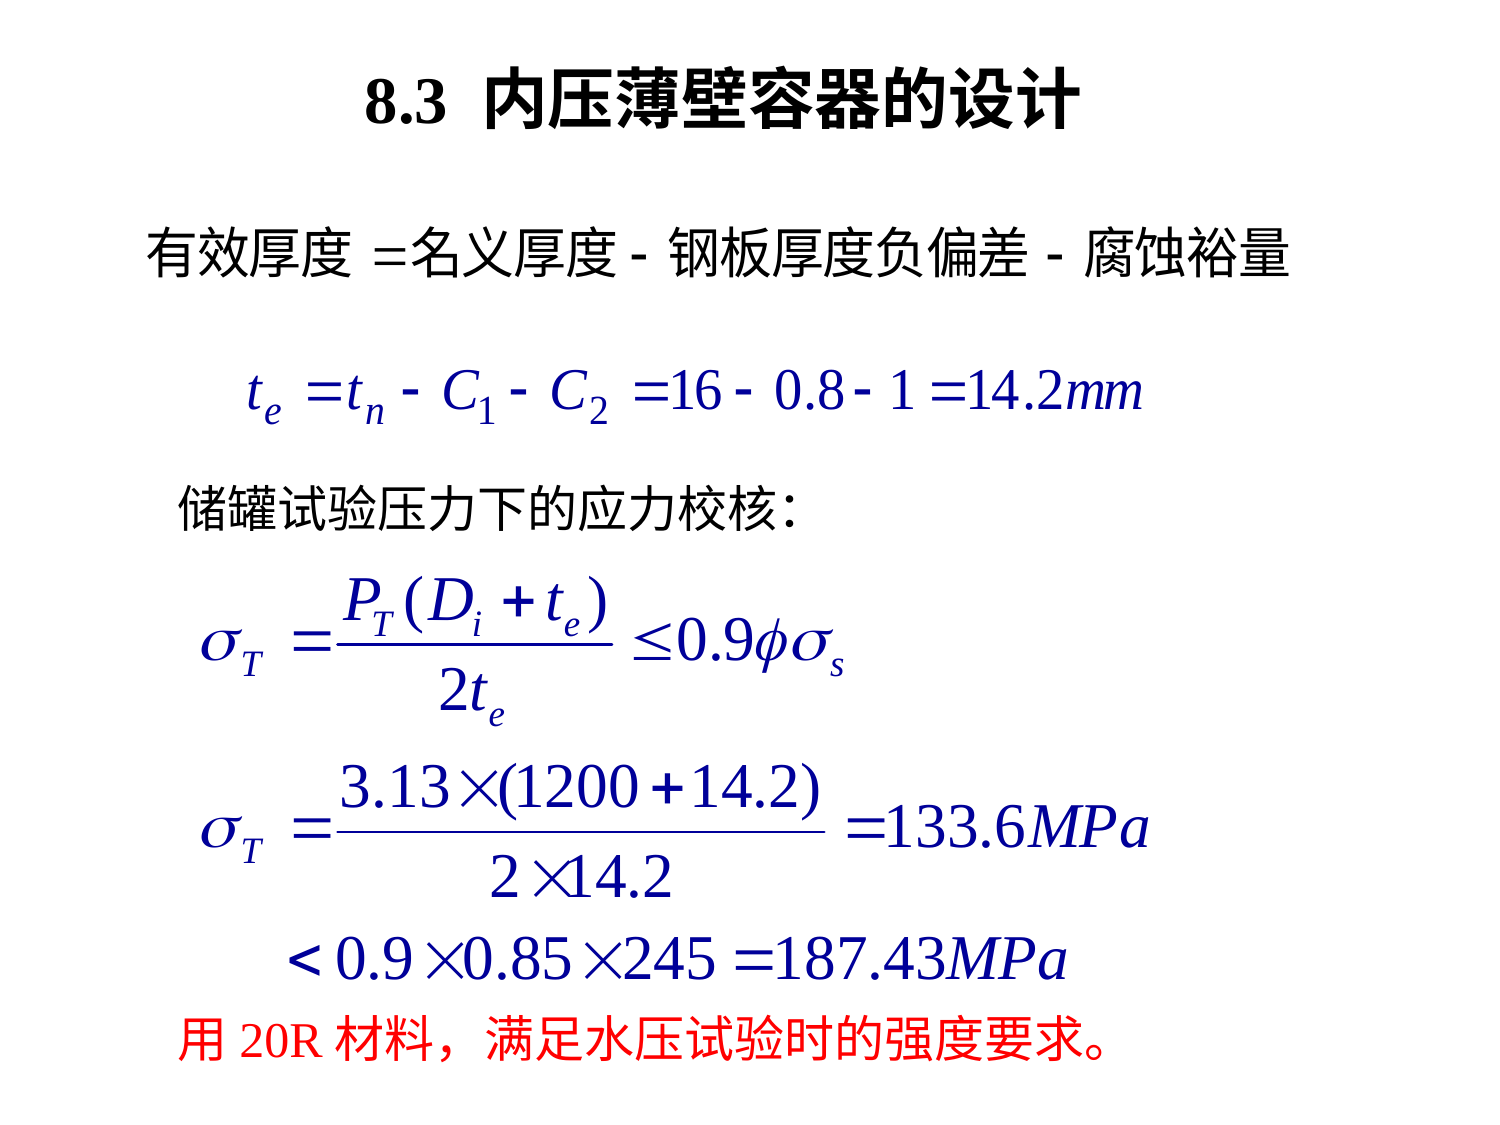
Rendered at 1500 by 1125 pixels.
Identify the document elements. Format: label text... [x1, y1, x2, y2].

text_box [137, 212, 1301, 292]
text_box 8.3 内压薄壁容器的设计 [349, 49, 1211, 145]
text_box 储罐试验压力下的应力校核： [162, 470, 875, 545]
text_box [237, 349, 1159, 435]
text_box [191, 560, 1161, 988]
text_box 用20R材料，满足水压试验时的强度要求。 [162, 999, 1325, 1075]
